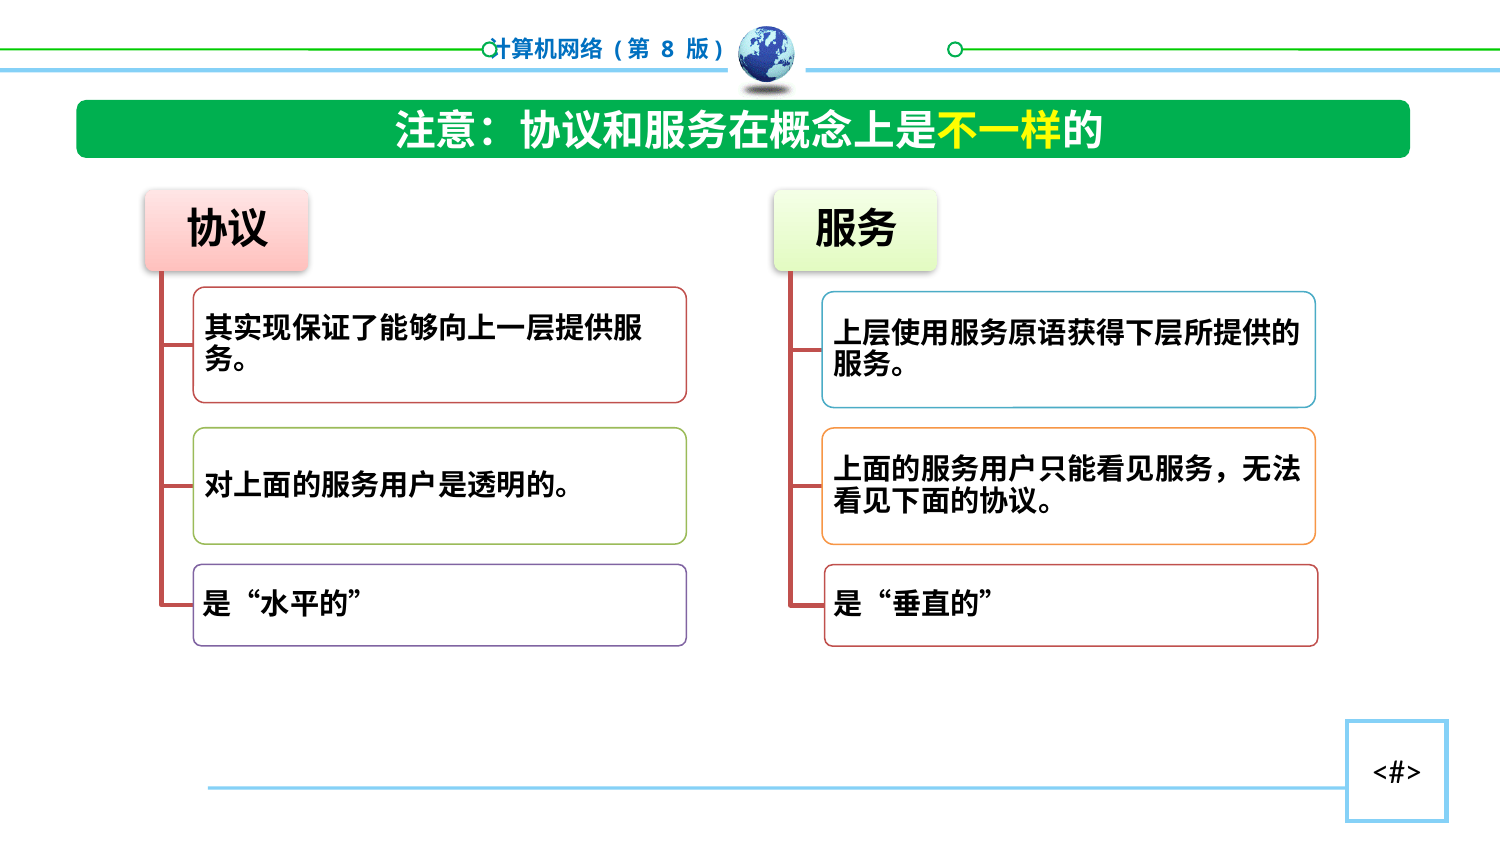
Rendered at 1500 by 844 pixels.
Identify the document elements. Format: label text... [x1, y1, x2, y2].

list 注意：协议和服务在概念上是不一样的 [204, 99, 1293, 158]
picture [736, 24, 796, 99]
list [117, 189, 1424, 647]
